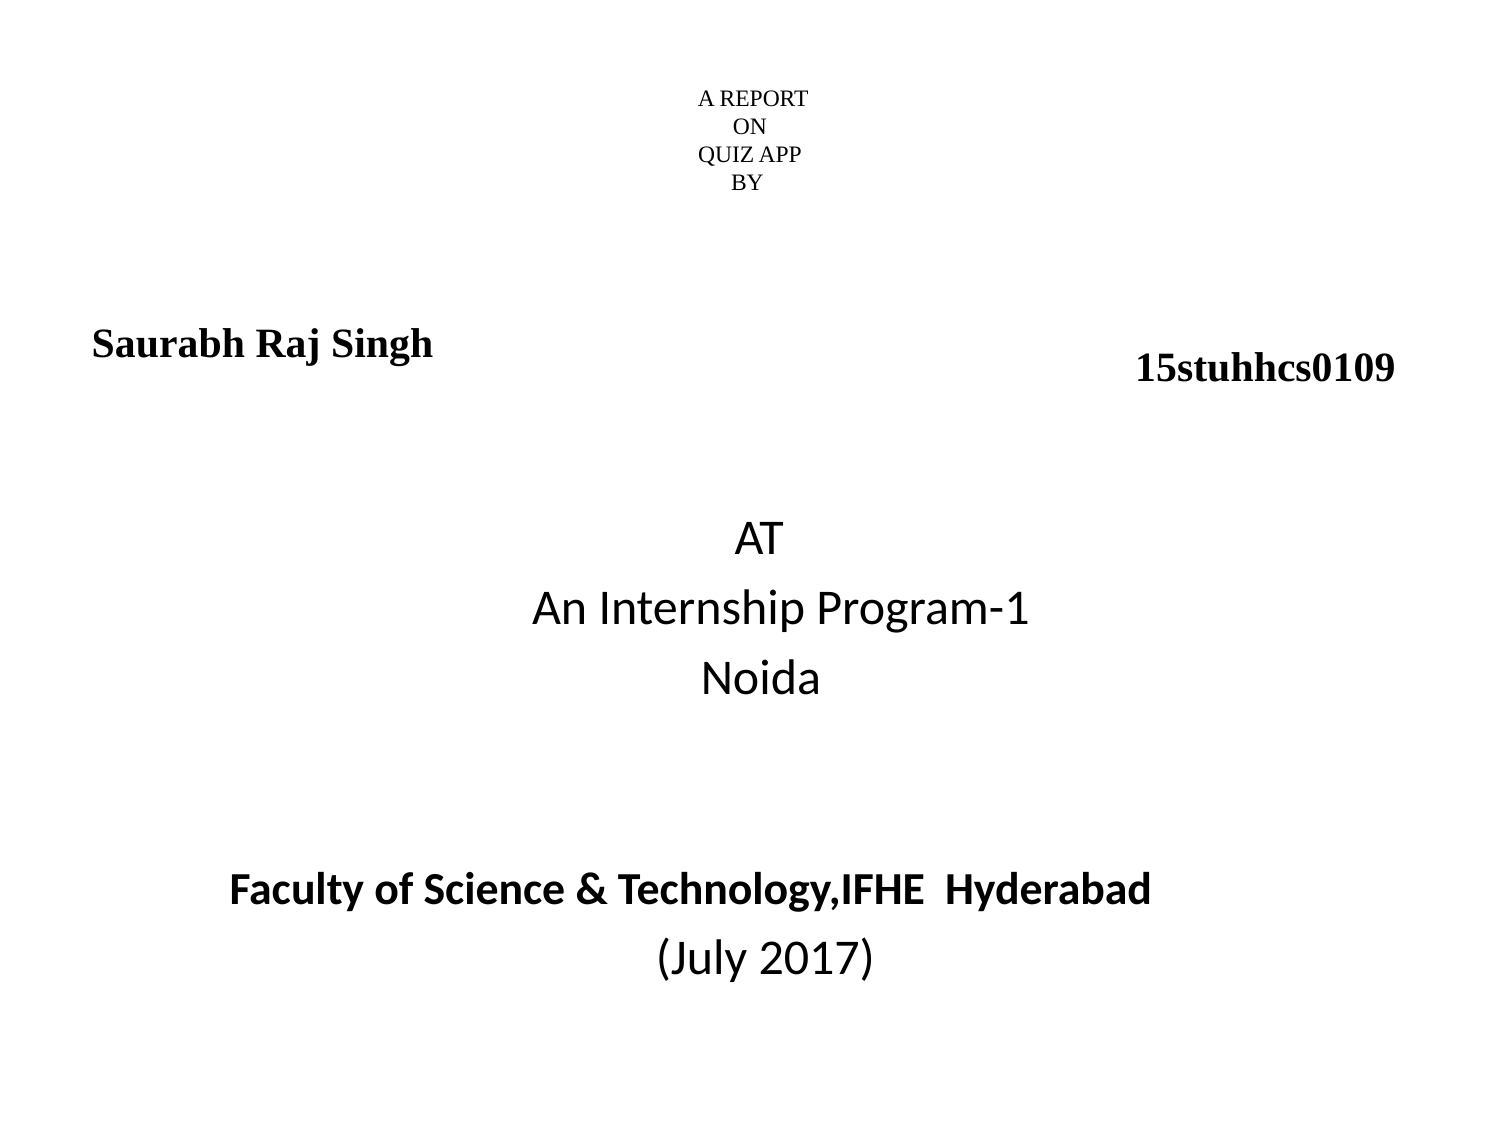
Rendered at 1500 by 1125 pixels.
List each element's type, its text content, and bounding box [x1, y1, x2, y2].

title A REPORT ON QUIZ APP BY [75, 45, 1425, 233]
list Saurabh Raj Singh [76, 196, 740, 374]
list AT An Internship Program-1 Noida Faculty of Science & Technology,IFHE Hyderabad (July 2017) [112, 356, 1500, 1005]
list 15stuhhcs0109 [797, 196, 1461, 398]
